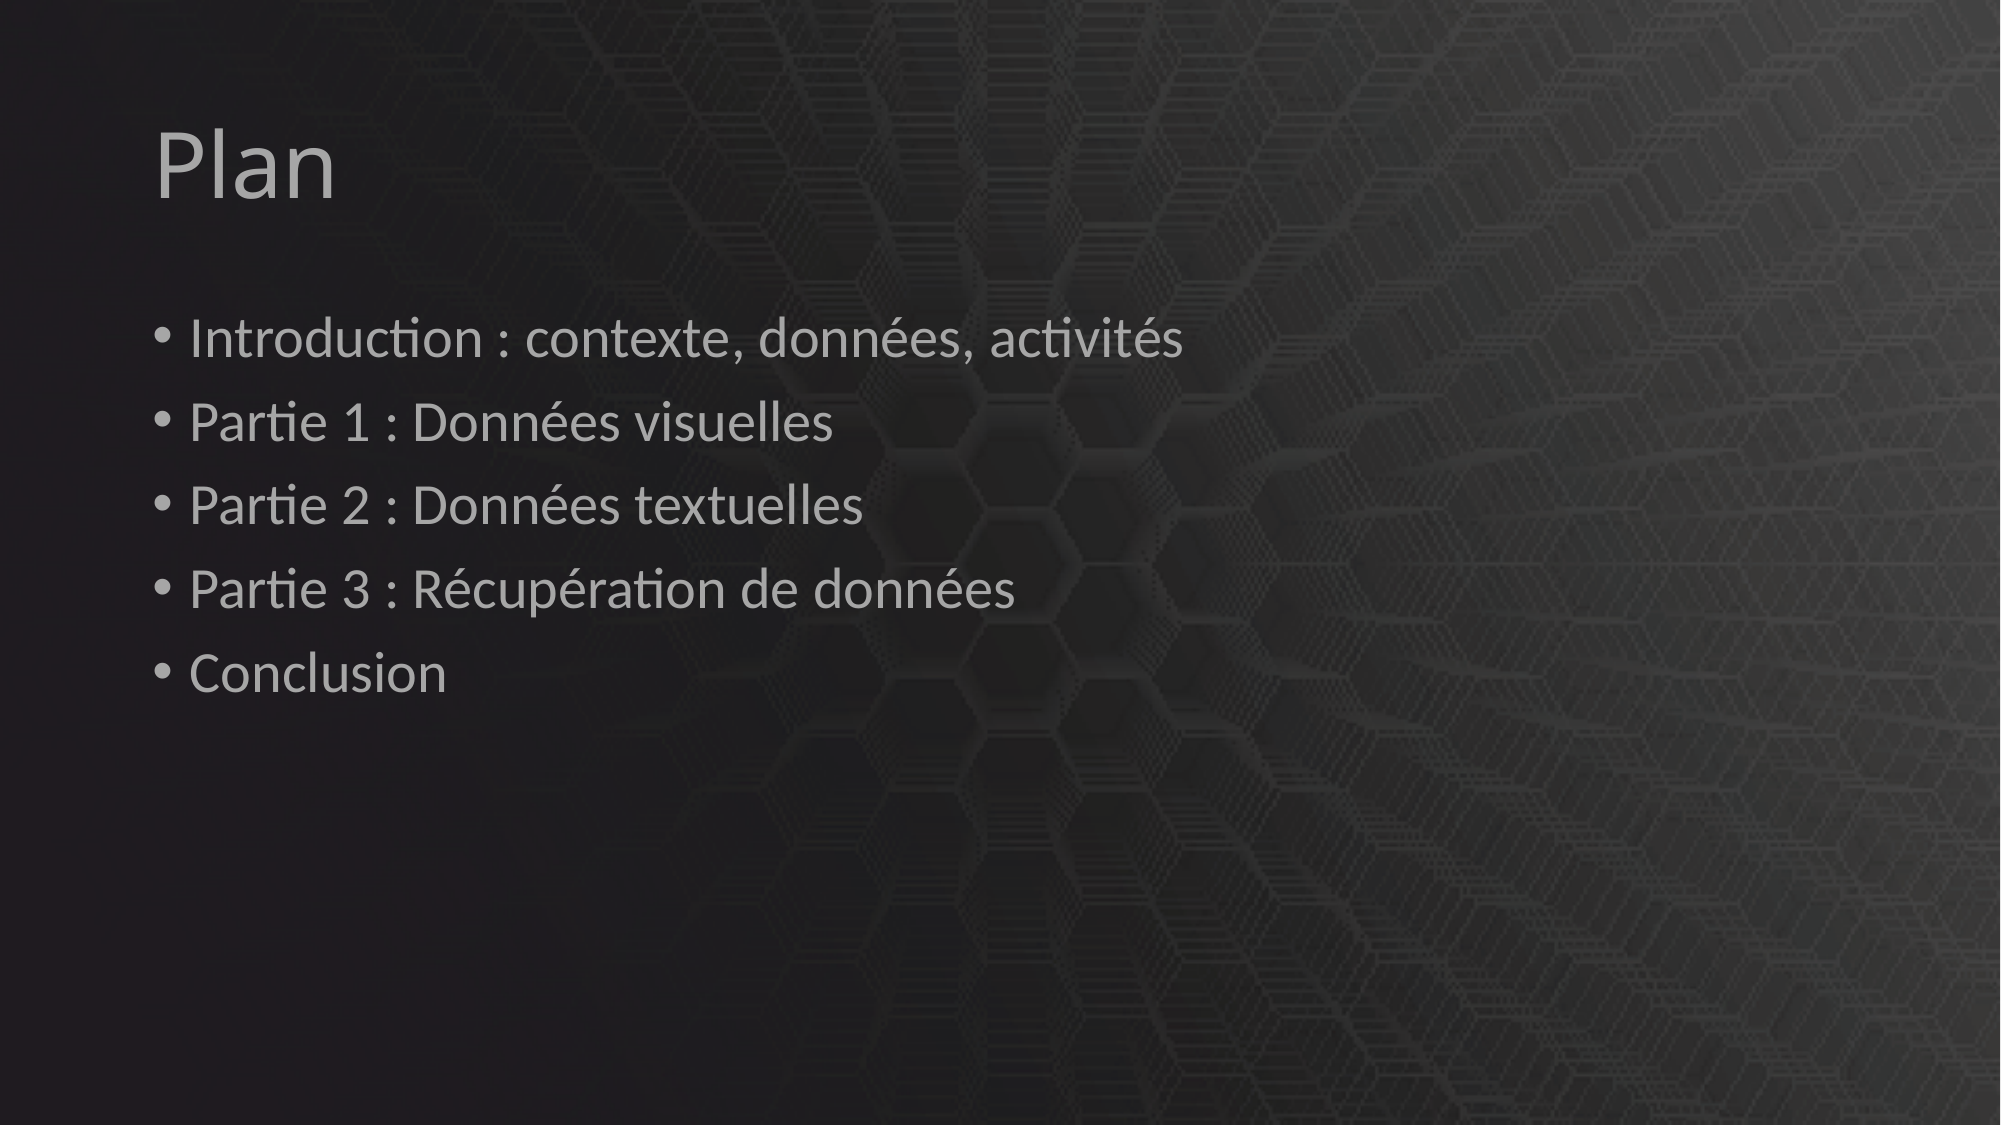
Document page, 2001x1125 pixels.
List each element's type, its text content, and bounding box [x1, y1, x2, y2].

title Plan [137, 59, 1863, 278]
list Introduction : contexte, données, activités Partie 1 : Données visuelles Partie 2 : Données textuelles Partie 3 : Récupération de données Conclusion [137, 299, 1863, 1014]
picture [0, 0, 2001, 1125]
